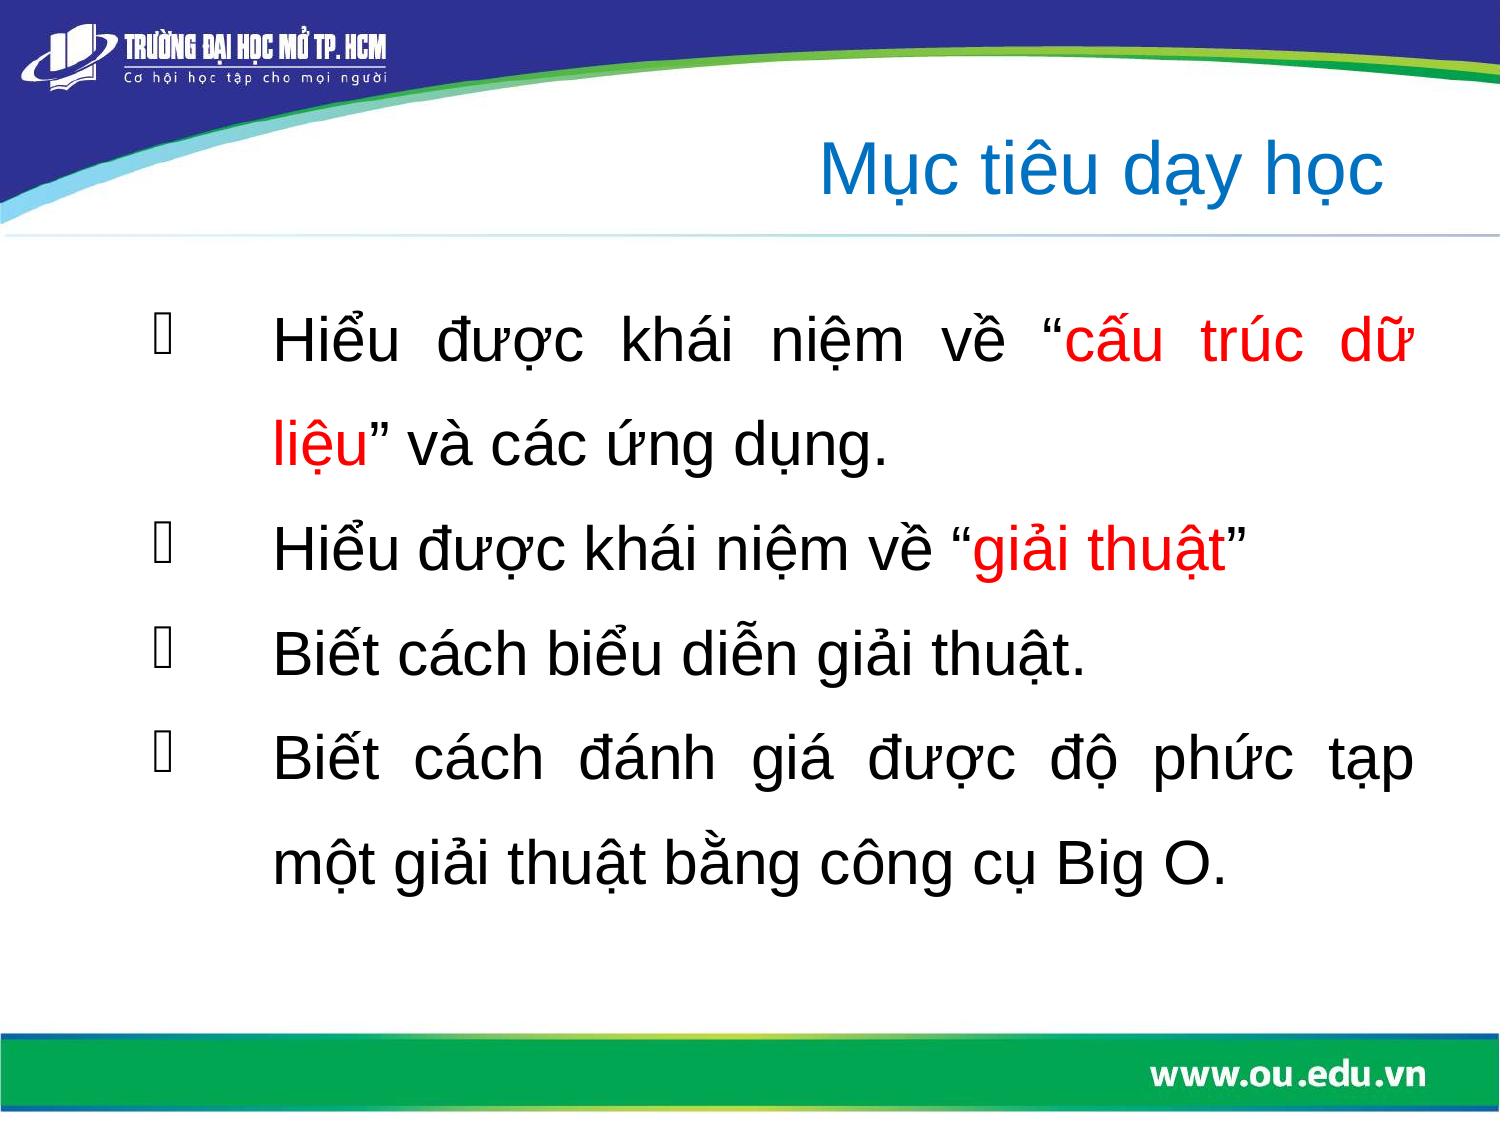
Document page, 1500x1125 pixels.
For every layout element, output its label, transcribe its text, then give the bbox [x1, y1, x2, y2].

text_box Hiểu được khái niệm về “cấu trúc dữ liệu” và các ứng dụng. Hiểu được khái niệm về “giải thuật” Biết cách biểu diễn giải thuật. Biết cách đánh giá được độ phức tạp một giải thuật bằng công cụ Big O. [137, 262, 1432, 977]
picture [0, 0, 1500, 1125]
text_box Mục tiêu dạy học [324, 99, 1400, 238]
